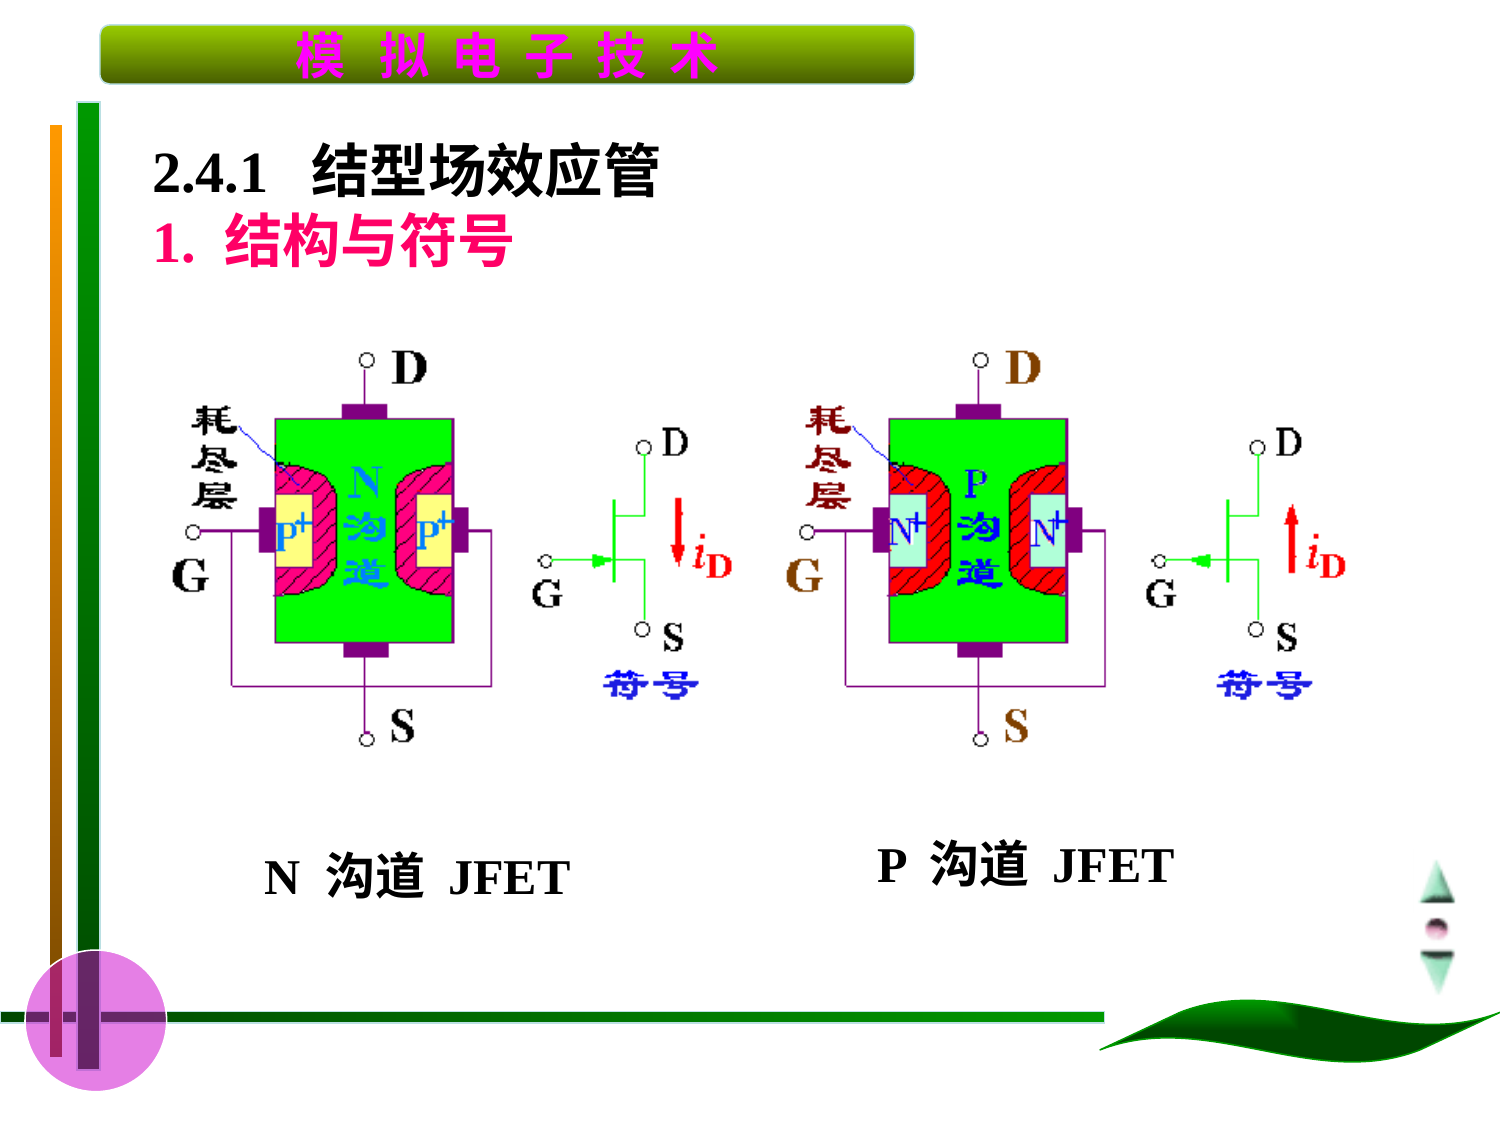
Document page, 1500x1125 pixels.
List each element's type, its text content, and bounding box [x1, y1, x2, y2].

text_box N 沟道 JFET [249, 837, 651, 913]
text_box 2.4.1 结型场效应管 1. 结构与符号 [137, 127, 738, 282]
text_box P 沟道 JFET [862, 824, 1264, 900]
picture [1412, 849, 1460, 1001]
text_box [784, 337, 1351, 759]
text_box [169, 337, 738, 759]
